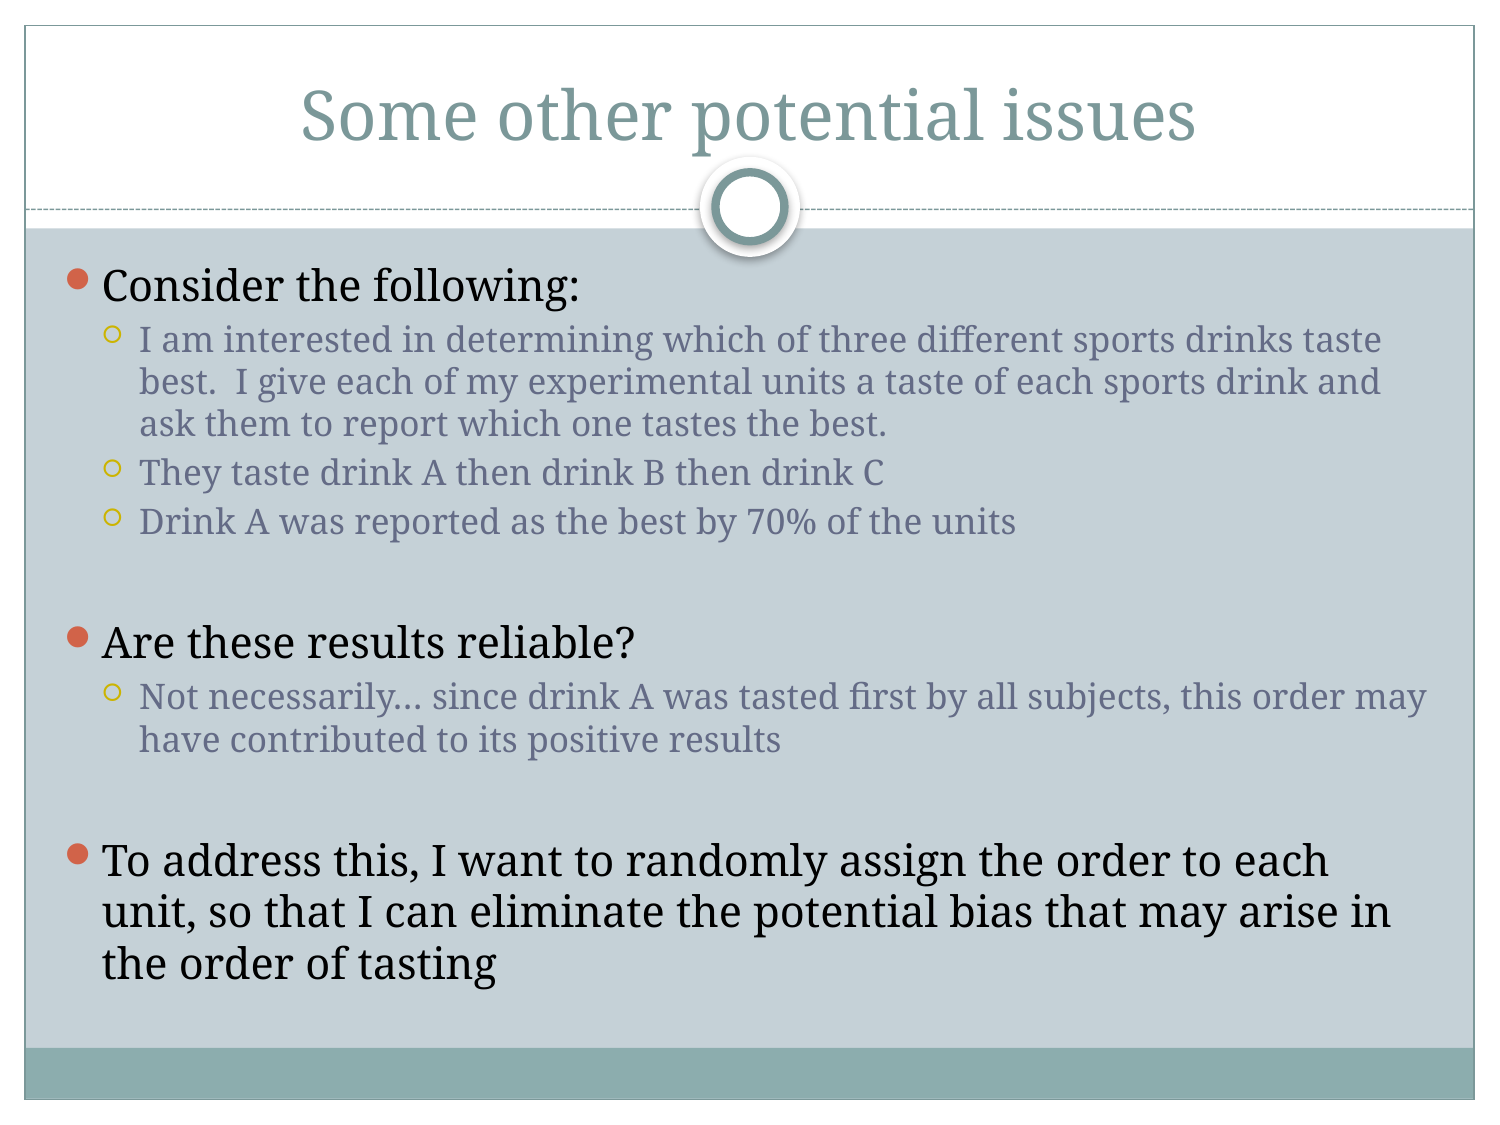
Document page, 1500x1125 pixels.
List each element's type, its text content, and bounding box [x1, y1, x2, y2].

title Some other potential issues [49, 37, 1450, 162]
list Consider the following: I am interested in determining which of three different sports drinks taste best. I give each of my experimental units a taste of each sports drink and ask them to report which one tastes the best. They taste drink A then drink B then drink C Drink A was reported as the best by 70% of the units Are these results reliable? Not necessarily… since drink A was tasted first by all subjects, this order may have contributed to its positive results To address this, I want to randomly assign the order to each unit, so that I can eliminate the potential bias that may arise in the order of tasting [49, 250, 1445, 1001]
